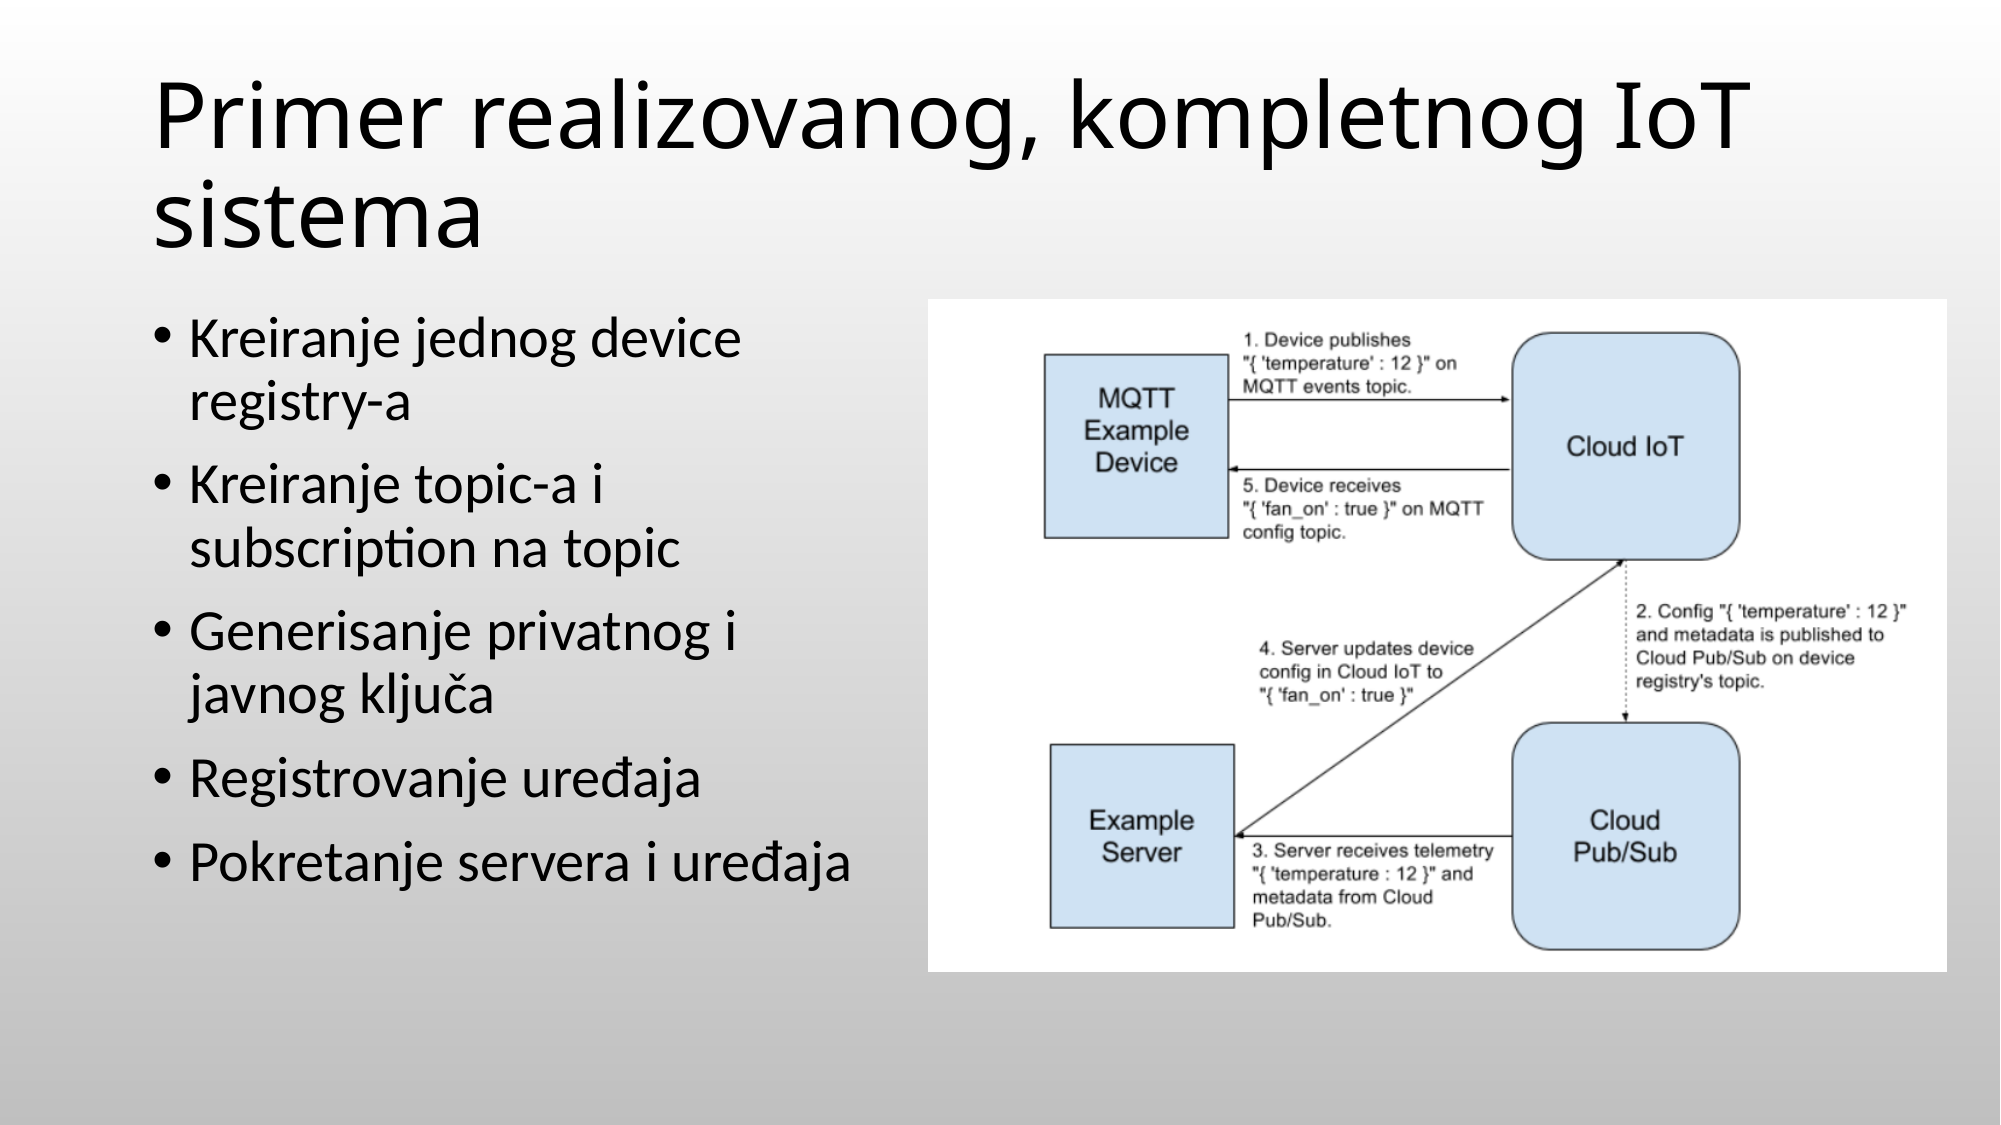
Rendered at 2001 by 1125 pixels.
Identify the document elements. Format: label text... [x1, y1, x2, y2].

list Kreiranje jednog device registry-a Kreiranje topic-a i subscription na topic Generisanje privatnog i javnog ključa Registrovanje uređaja Pokretanje servera i uređaja [137, 299, 881, 1014]
picture [928, 299, 1947, 973]
title Primer realizovanog, kompletnog IoT sistema [137, 59, 1863, 278]
